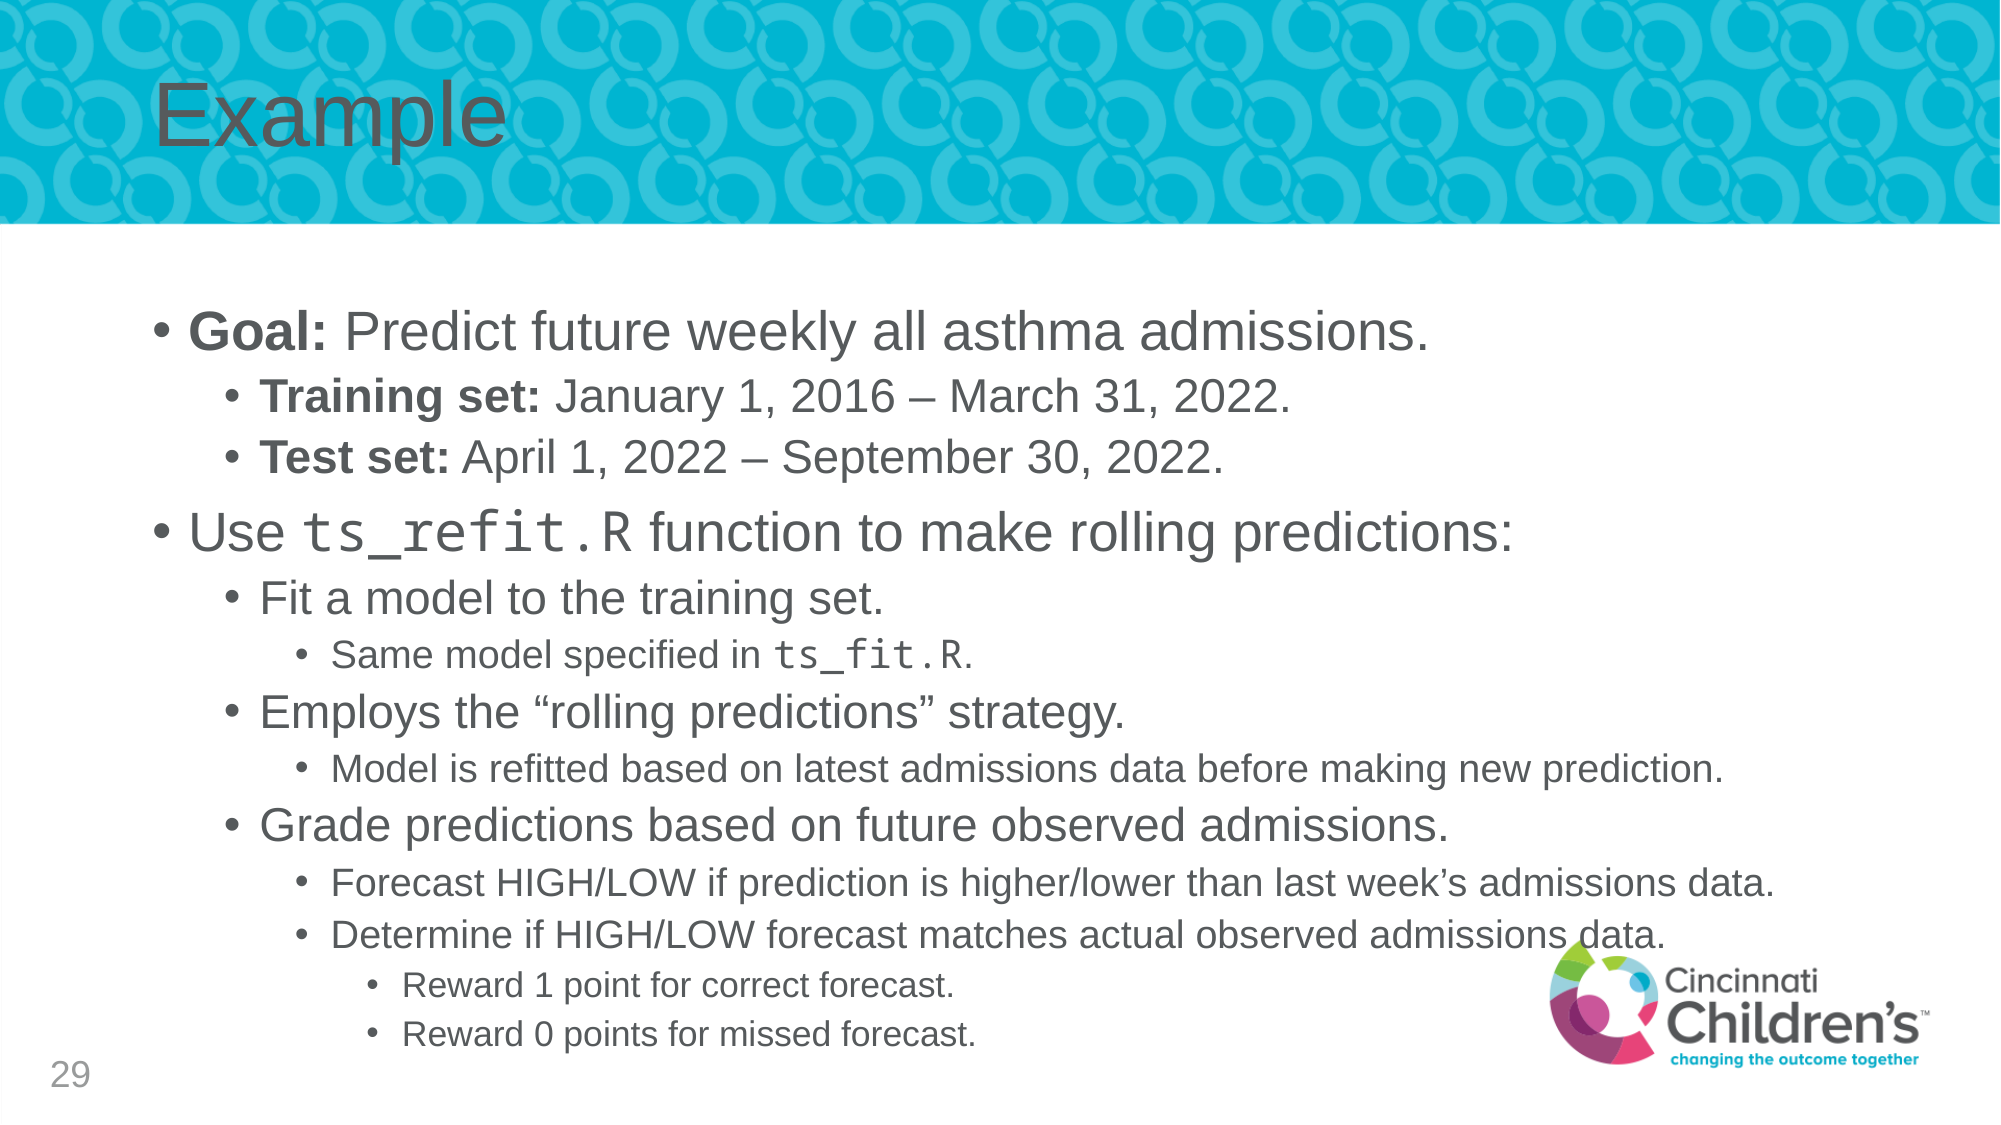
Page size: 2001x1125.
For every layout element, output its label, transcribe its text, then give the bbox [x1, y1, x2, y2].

list Goal: Predict future weekly all asthma admissions. Training set: January 1, 2016 – March 31, 2022. Test set: April 1, 2022 – September 30, 2022. Use ts_refit.R function to make rolling predictions: Fit a model to the training set. Same model specified in ts_fit.R. Employs the “rolling predictions” strategy. Model is refitted based on latest admissions data before making new prediction. Grade predictions based on future observed admissions. Forecast HIGH/LOW if prediction is higher/lower than last week’s admissions data. Determine if HIGH/LOW forecast matches actual observed admissions data. Reward 1 point for correct forecast. Reward 0 points for missed forecast. [137, 295, 1978, 1063]
slide_number 29 [29, 1042, 107, 1103]
title Example [137, 59, 1863, 224]
picture [0, 0, 2001, 1125]
